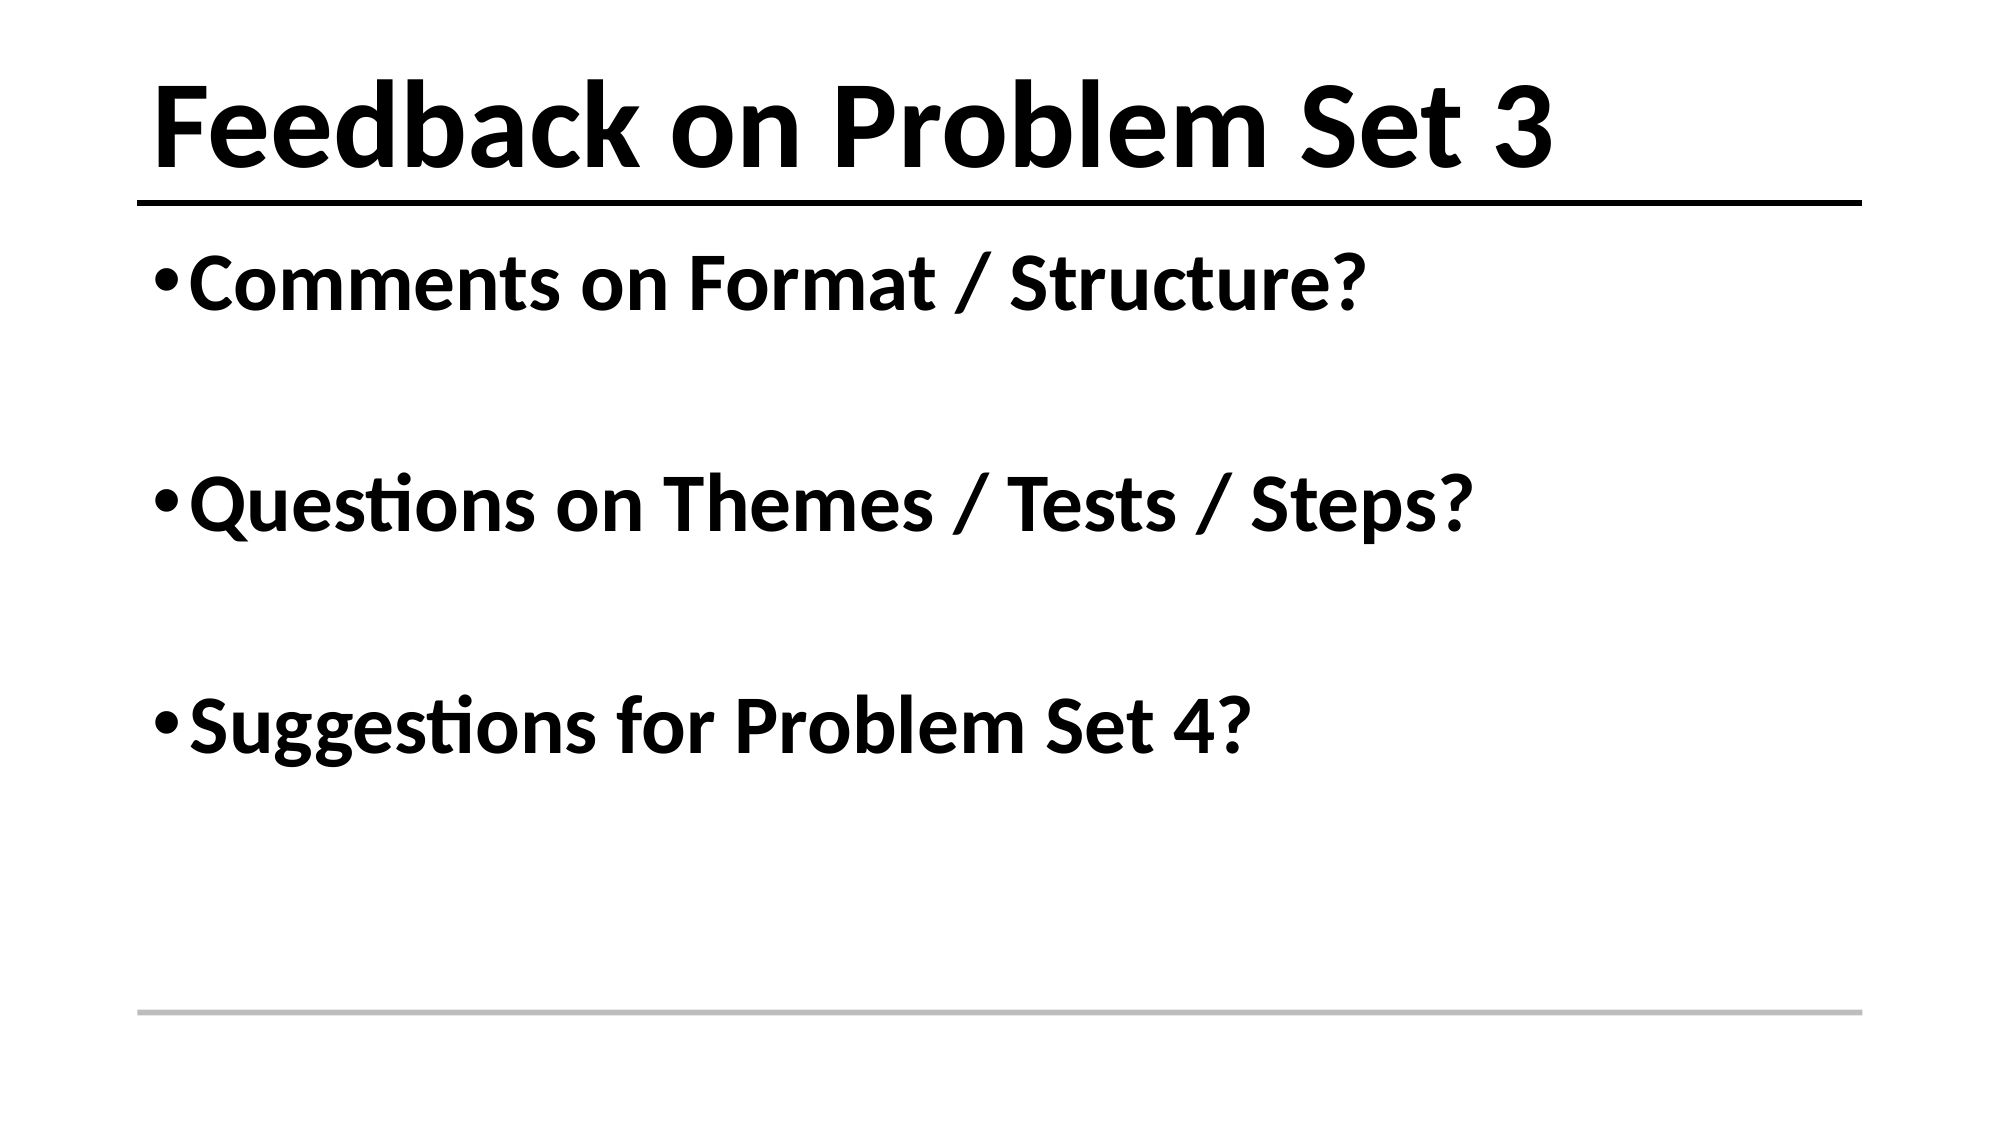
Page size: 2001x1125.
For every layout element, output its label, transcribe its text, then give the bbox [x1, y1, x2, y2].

list Comments on Format / Structure? Questions on Themes / Tests / Steps? Suggestions for Problem Set 4? [137, 230, 1863, 998]
title Feedback on Problem Set 3 [134, 19, 1866, 234]
